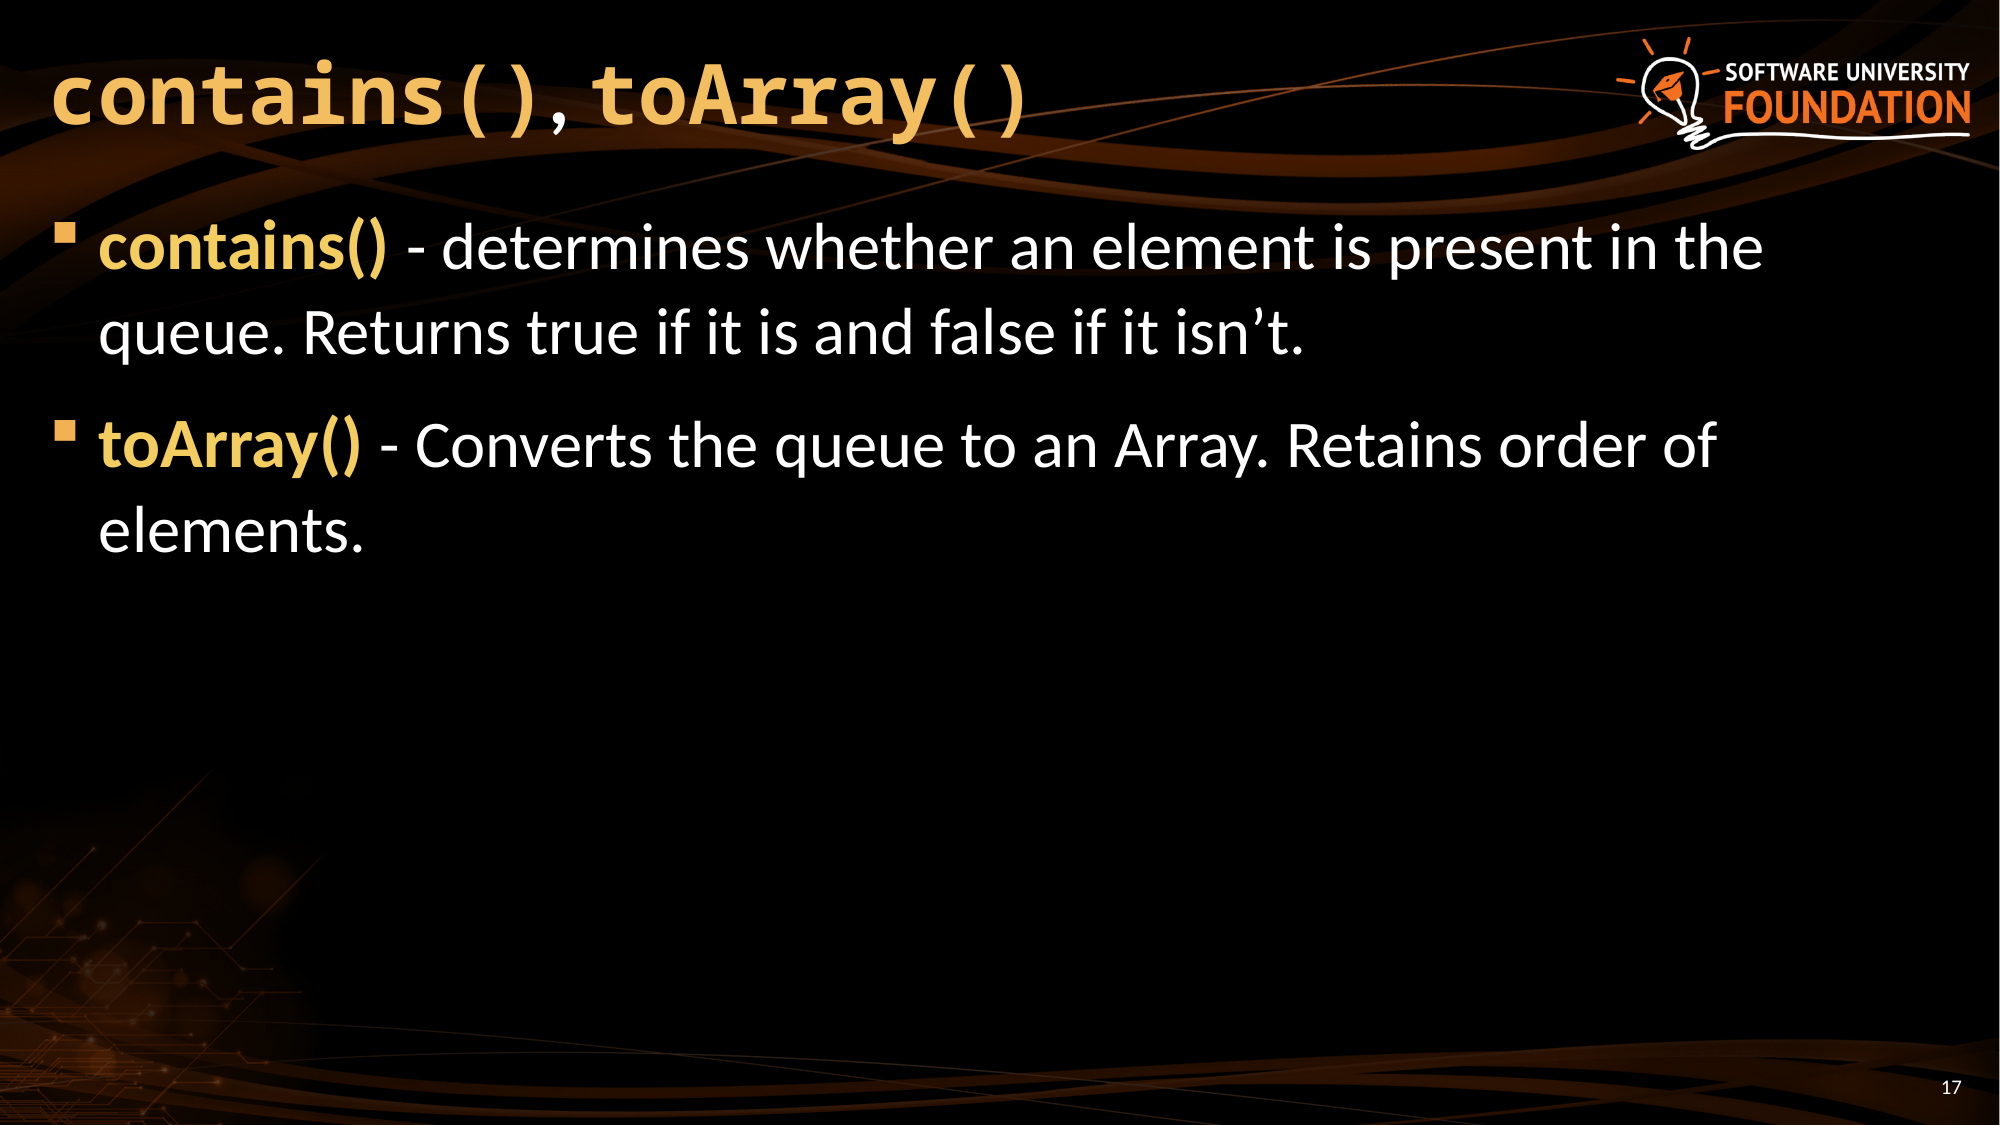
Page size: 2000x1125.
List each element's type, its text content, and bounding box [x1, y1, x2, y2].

title contains(), toArray() [30, 6, 1602, 189]
picture [0, 0, 2000, 1125]
list contains() - determines whether an element is present in the queue. Returns true if it is and false if it isn’t. toArray() - Converts the queue to an Array. Retains order of elements. [31, 188, 1968, 1103]
